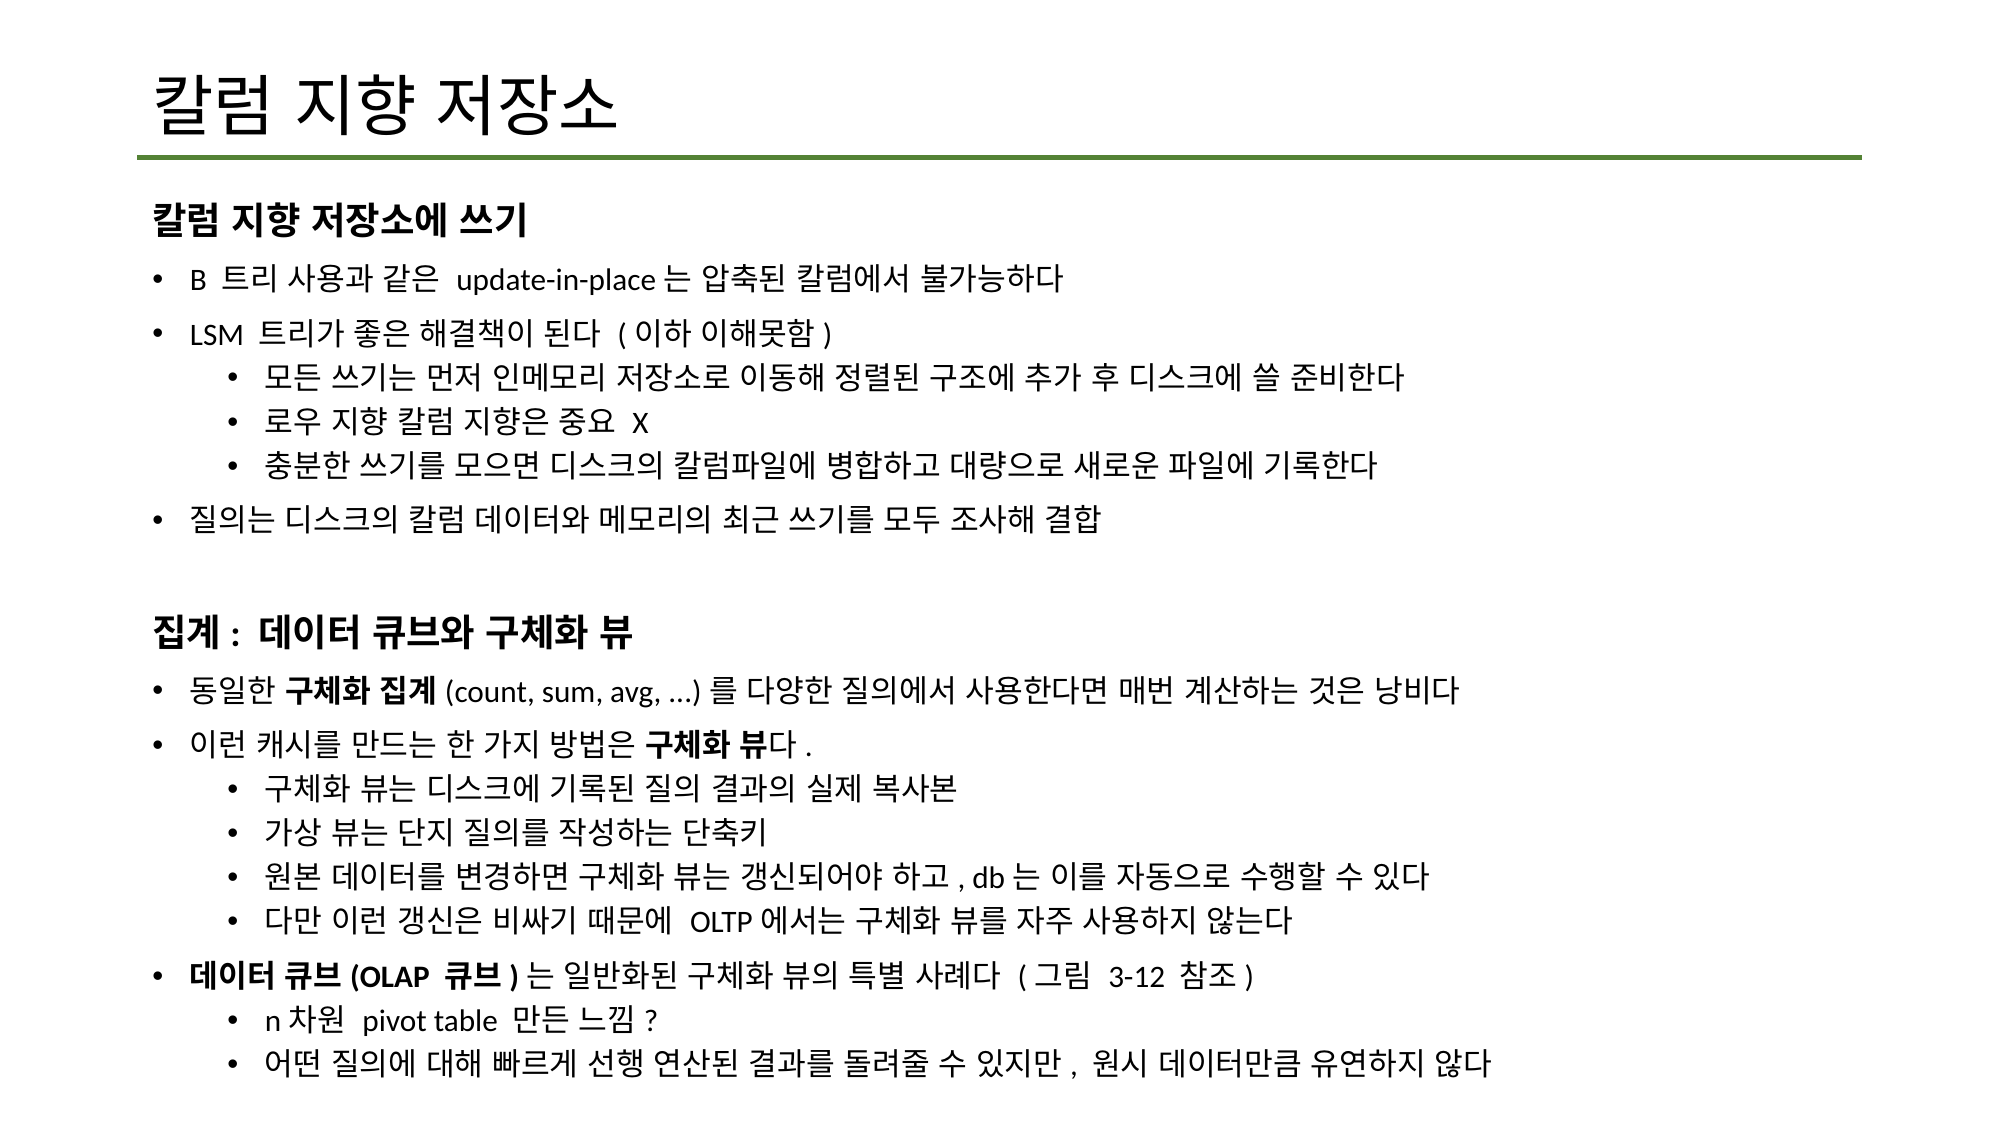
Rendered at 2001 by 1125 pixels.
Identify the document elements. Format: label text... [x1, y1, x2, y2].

list 칼럼 지향 저장소에 쓰기 B 트리 사용과 같은 update-in-place는 압축된 칼럼에서 불가능하다 LSM 트리가 좋은 해결책이 된다 (이하 이해못함) 모든 쓰기는 먼저 인메모리 저장소로 이동해 정렬된 구조에 추가 후 디스크에 쓸 준비한다 로우 지향 칼럼 지향은 중요 X 충분한 쓰기를 모으면 디스크의 칼럼파일에 병합하고 대량으로 새로운 파일에 기록한다 질의는 디스크의 칼럼 데이터와 메모리의 최근 쓰기를 모두 조사해 결합 집계: 데이터 큐브와 구체화 뷰 동일한 구체화 집계(count, sum, avg, ...)를 다양한 질의에서 사용한다면 매번 계산하는 것은 낭비다 이런 캐시를 만드는 한 가지 방법은 구체화 뷰다. 구체화 뷰는 디스크에 기록된 질의 결과의 실제 복사본 가상 뷰는 단지 질의를 작성하는 단축키 원본 데이터를 변경하면 구체화 뷰는 갱신되어야 하고, db는 이를 자동으로 수행할 수 있다 다만 이런 갱신은 비싸기 때문에 OLTP에서는 구체화 뷰를 자주 사용하지 않는다 데이터 큐브(OLAP 큐브)는 일반화된 구체화 뷰의 특별 사례다 (그림 3-12 참조) n차원 pivot table 만든 느낌? 어떤 질의에 대해 빠르게 선행 연산된 결과를 돌려줄 수 있지만, 원시 데이터만큼 유연하지 않다 [137, 195, 1863, 1014]
title 칼럼 지향 저장소 [137, 59, 1863, 158]
